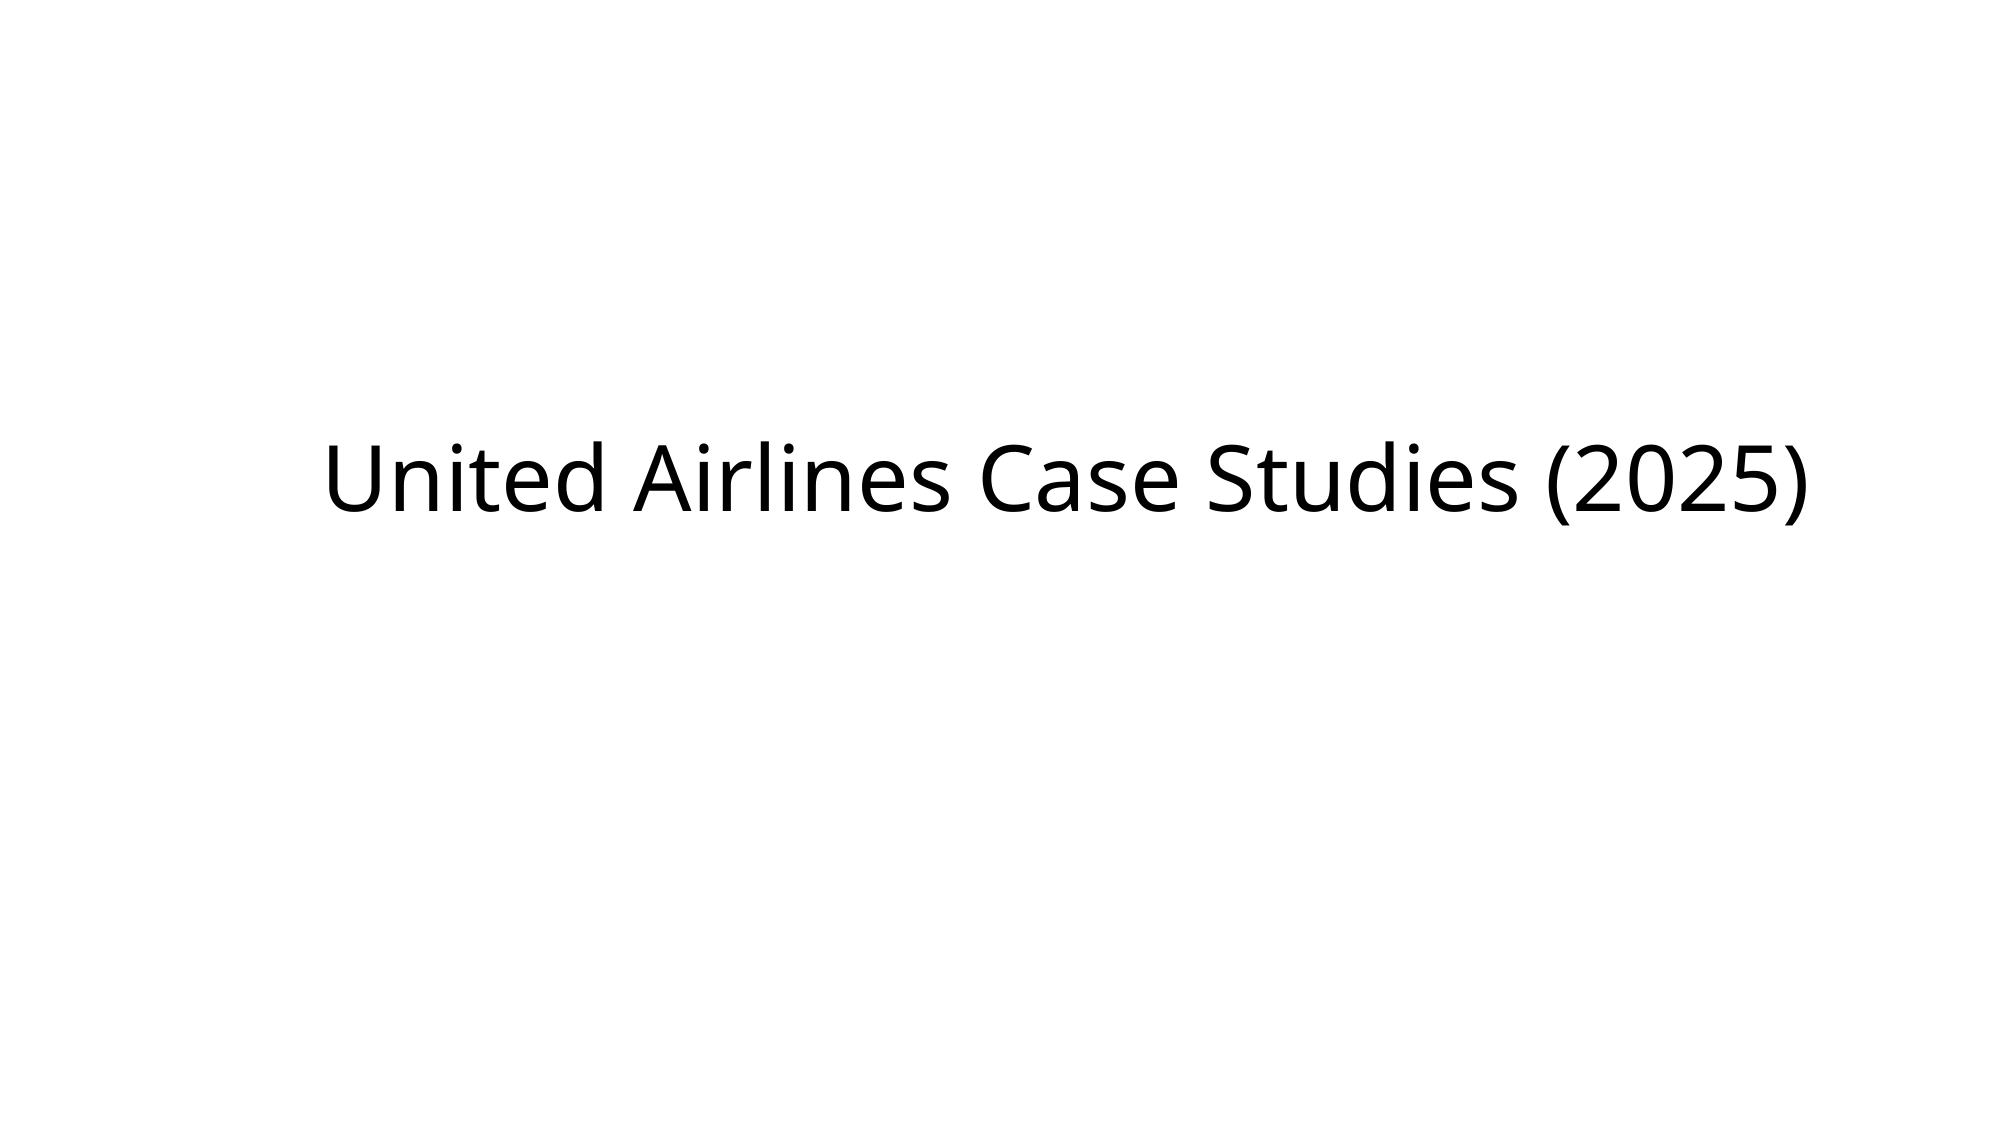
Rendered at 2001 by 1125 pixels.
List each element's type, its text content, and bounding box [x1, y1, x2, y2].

title United Airlines Case Studies (2025) [216, 428, 1942, 646]
